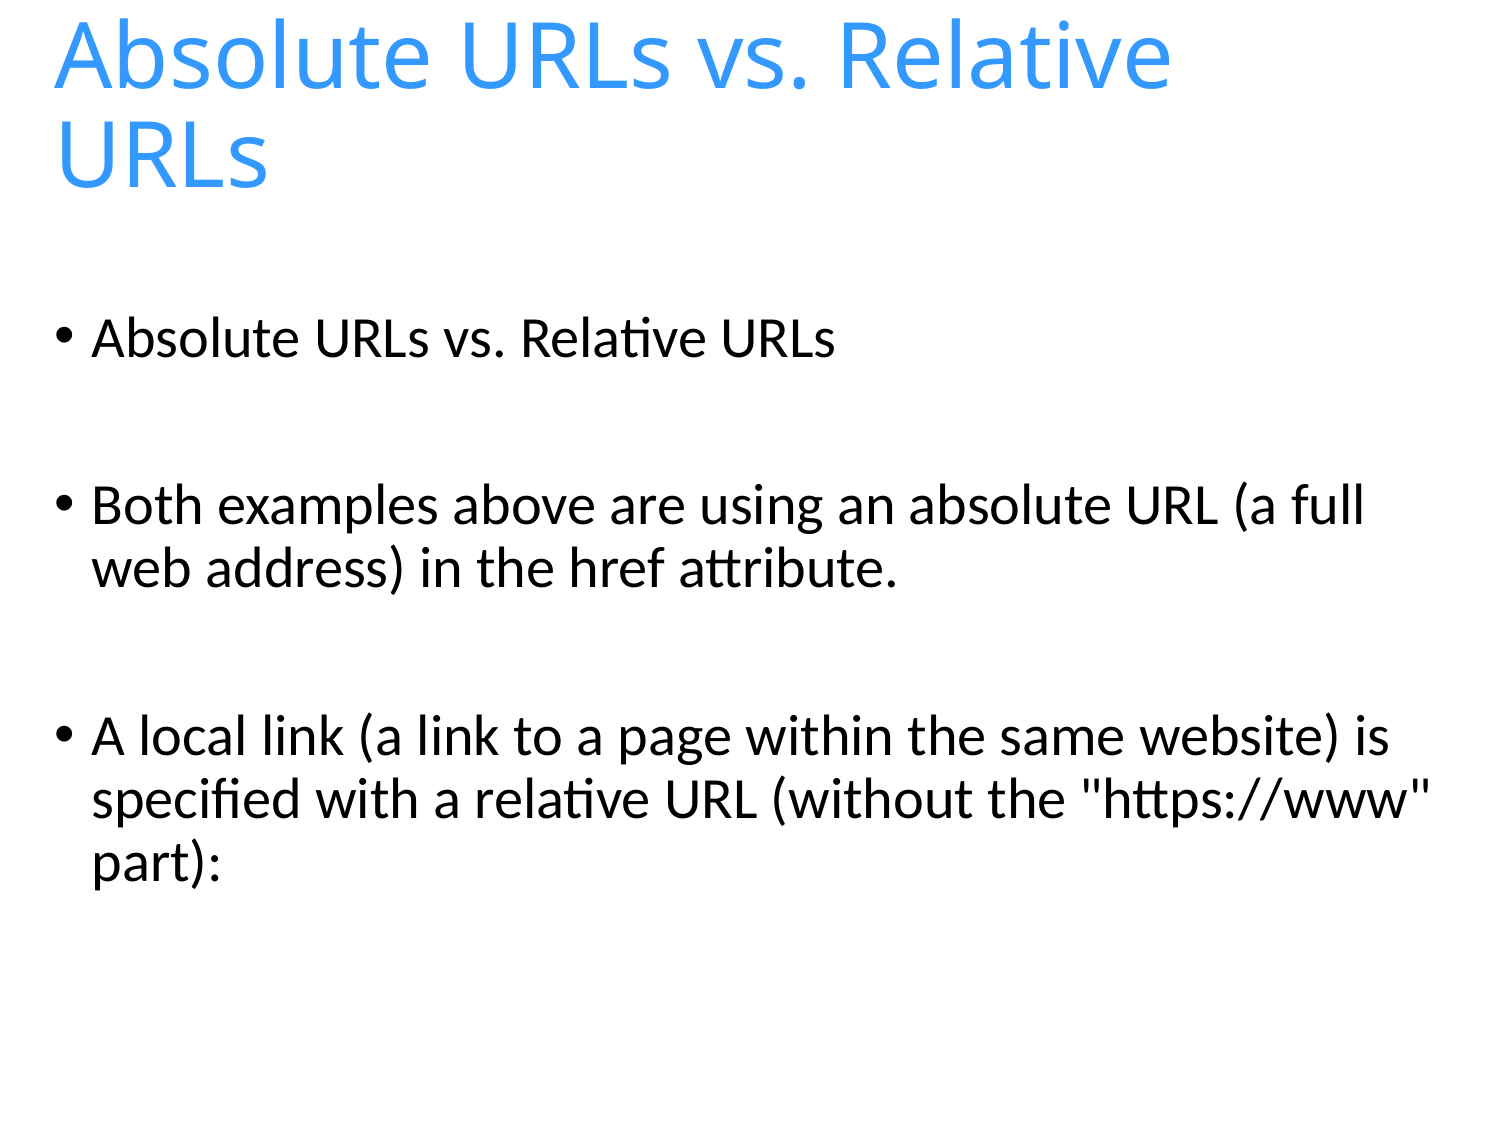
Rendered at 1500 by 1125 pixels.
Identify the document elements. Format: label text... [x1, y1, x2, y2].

list Absolute URLs vs. Relative URLs Both examples above are using an absolute URL (a full web address) in the href attribute. A local link (a link to a page within the same website) is specified with a relative URL (without the "https://www" part): [39, 299, 1460, 1120]
title Absolute URLs vs. Relative URLs [39, 0, 1430, 218]
